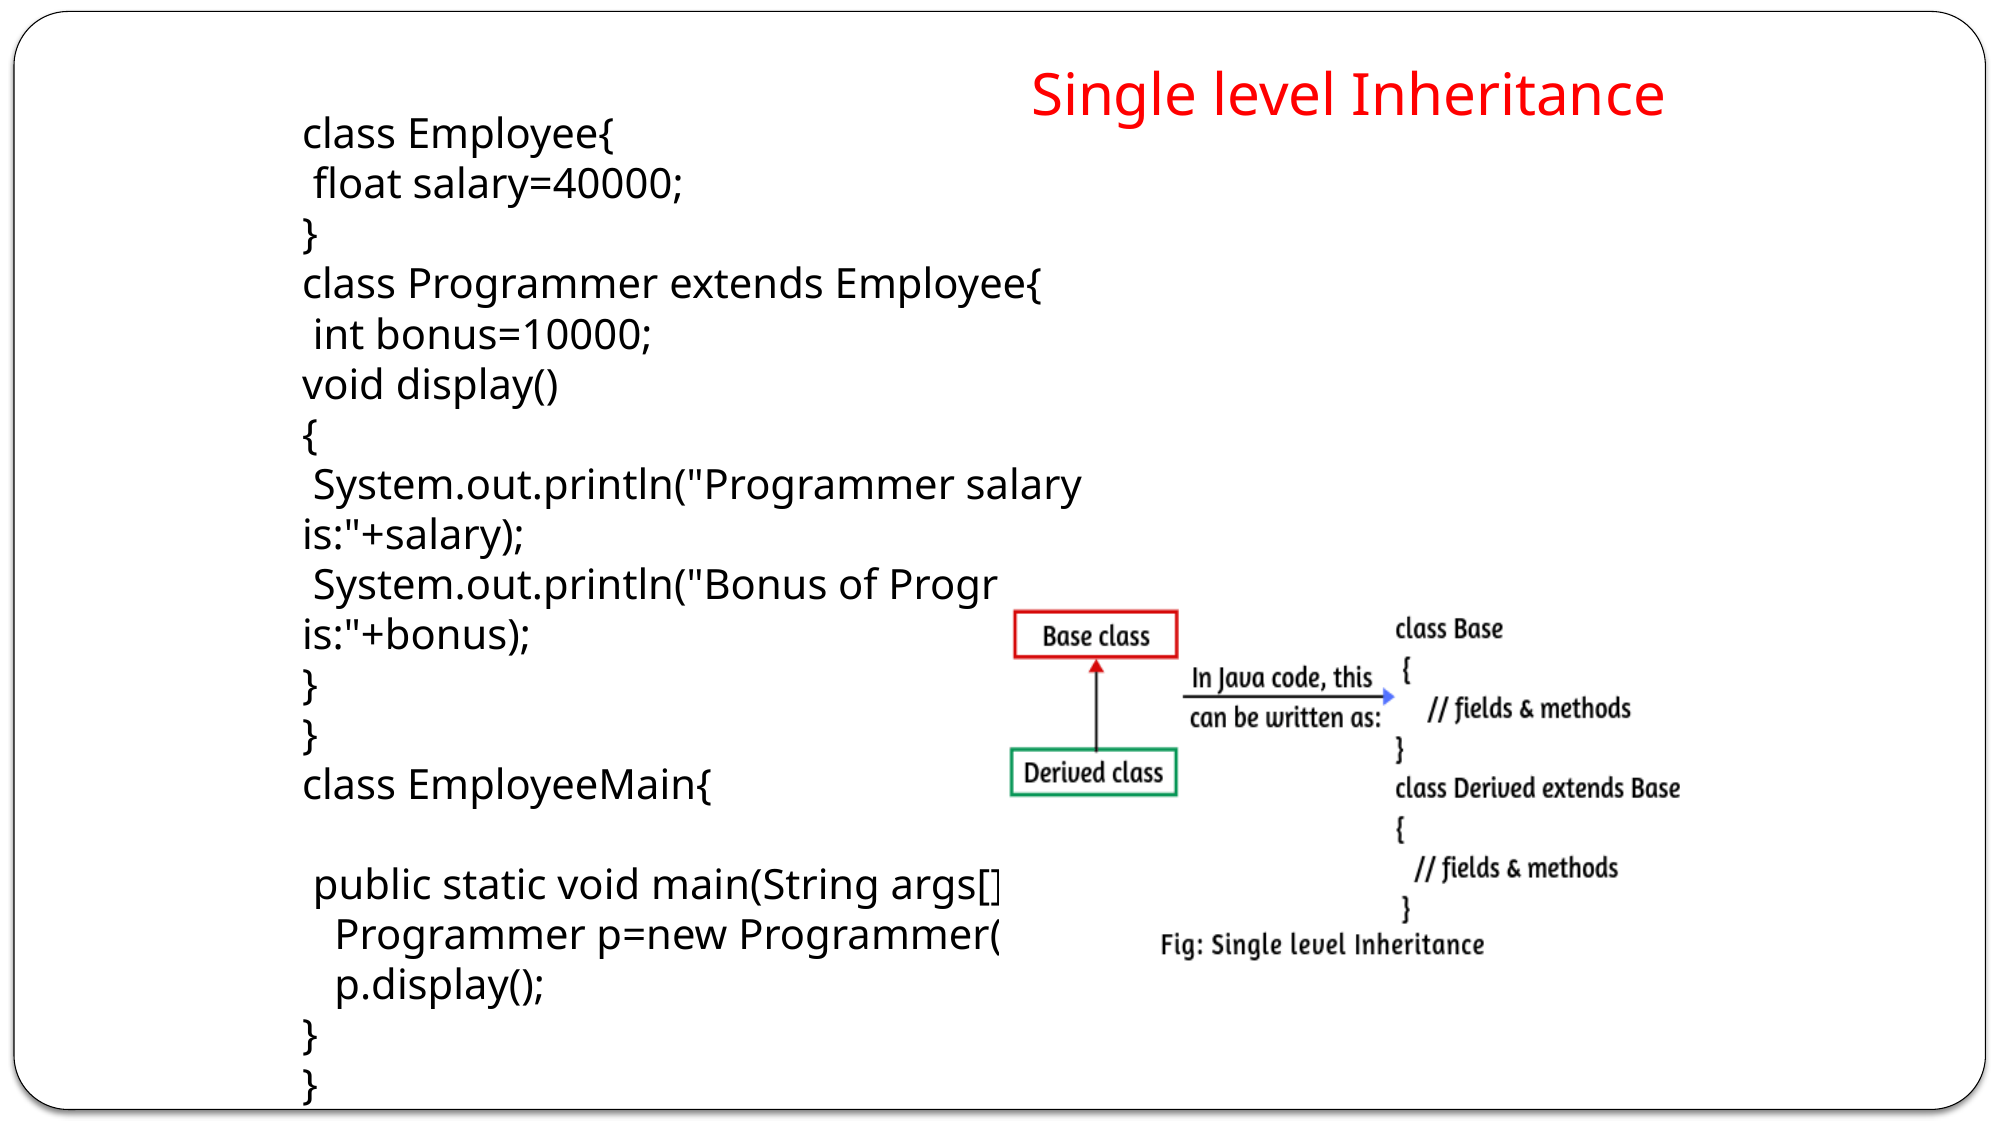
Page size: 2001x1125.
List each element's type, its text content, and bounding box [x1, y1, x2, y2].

text_box Single level Inheritance [1016, 50, 1681, 135]
text_box class Employee{ float salary=40000; } class Programmer extends Employee{ int bonus=10000; void display() { System.out.println("Programmer salary is:"+salary); System.out.println("Bonus of Programmer is:"+bonus); } } class EmployeeMain{ public static void main(String args[]){ Programmer p=new Programmer(); p.display(); } } [287, 99, 1200, 1116]
picture [999, 574, 1688, 976]
